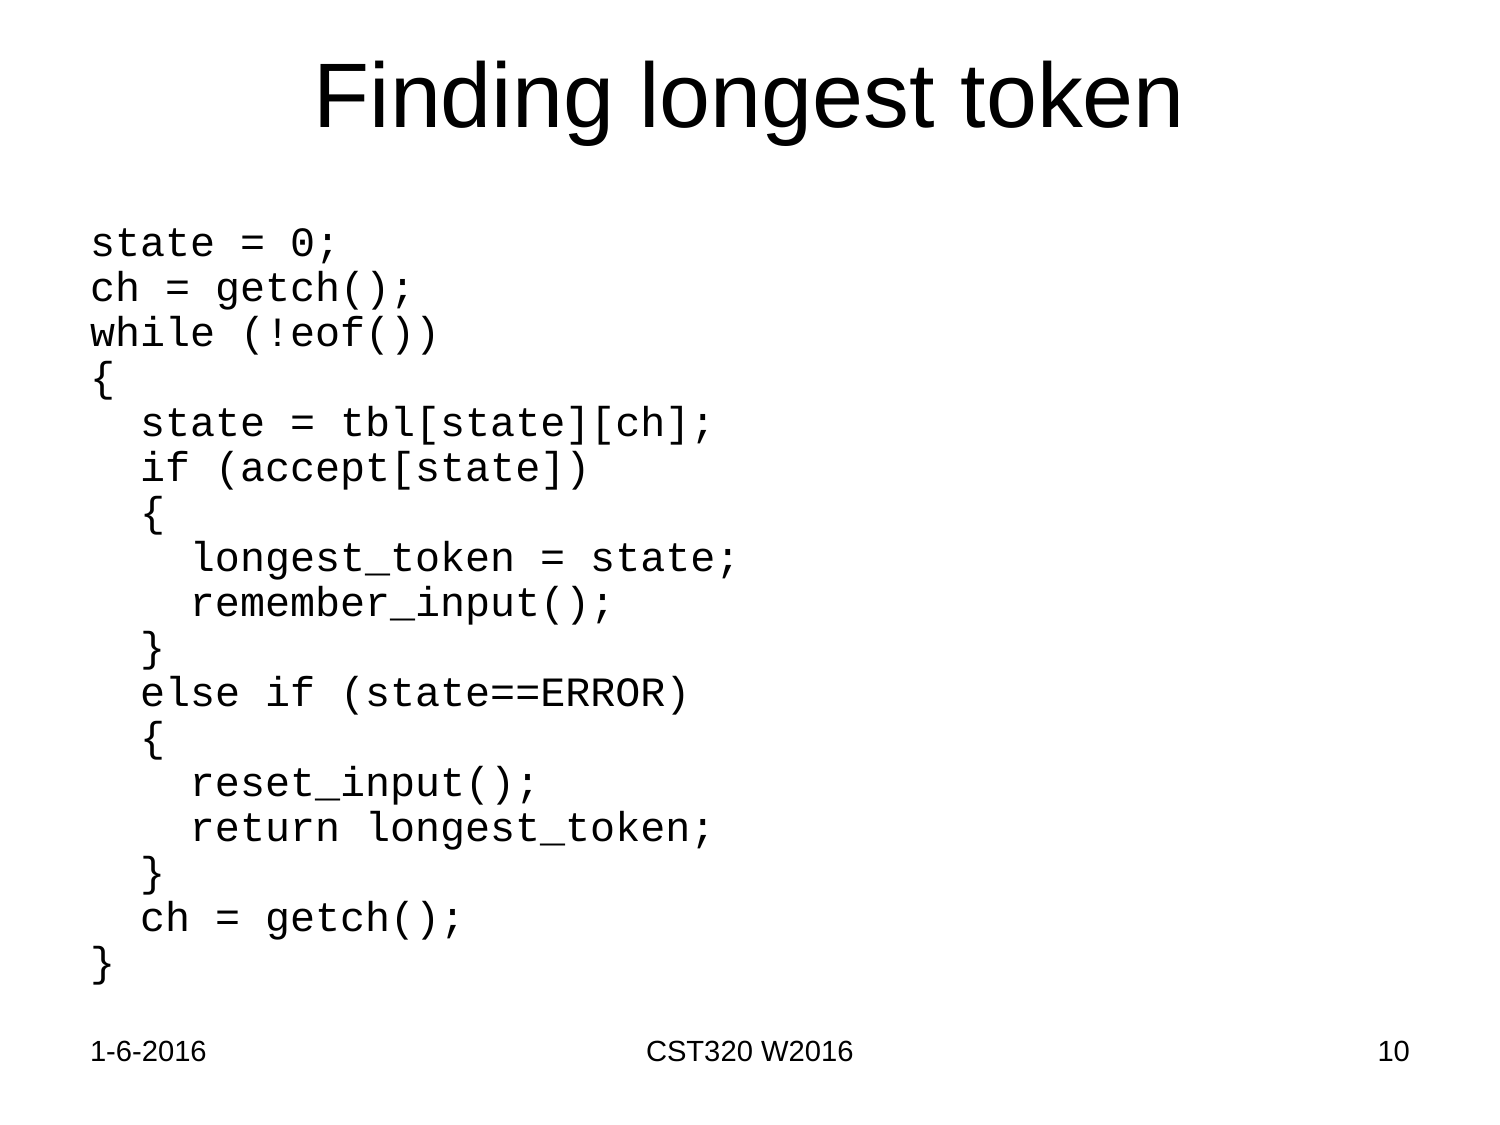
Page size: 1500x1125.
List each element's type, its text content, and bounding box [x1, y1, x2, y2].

list state = 0; ch = getch(); while (!eof()) { state = tbl[state][ch]; if (accept[state]) { longest_token = state; remember_input(); } else if (state==ERROR) { reset_input(); return longest_token; } ch = getch(); } [75, 212, 1425, 1005]
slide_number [75, 1024, 425, 1103]
slide_number 10 [1074, 1024, 1425, 1103]
footer CST320 W2016 [512, 1024, 988, 1103]
title Finding longest token [75, 45, 1425, 138]
